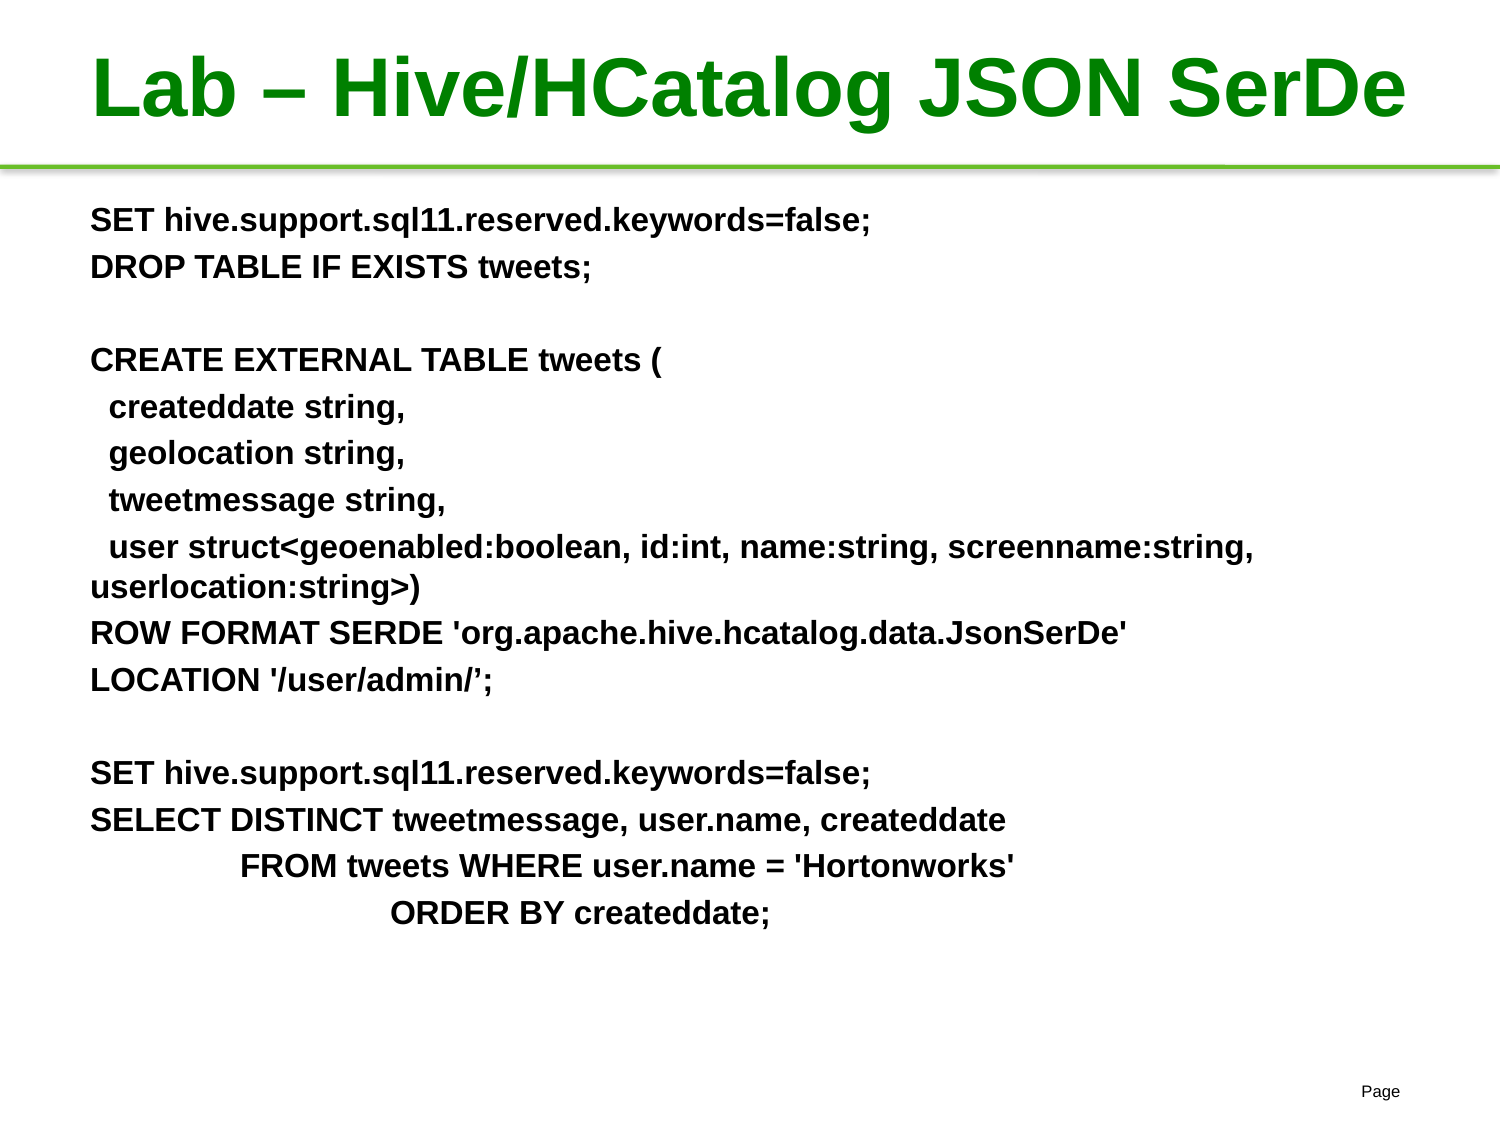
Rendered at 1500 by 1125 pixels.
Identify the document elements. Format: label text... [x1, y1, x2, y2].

slide_number Page [1074, 1060, 1425, 1121]
list SET hive.support.sql11.reserved.keywords=false; DROP TABLE IF EXISTS tweets; CREATE EXTERNAL TABLE tweets ( createddate string, geolocation string, tweetmessage string, user struct<geoenabled:boolean, id:int, name:string, screenname:string, userlocation:string>) ROW FORMAT SERDE 'org.apache.hive.hcatalog.data.JsonSerDe' LOCATION '/user/admin/’; SET hive.support.sql11.reserved.keywords=false; SELECT DISTINCT tweetmessage, user.name, createddate FROM tweets WHERE user.name = 'Hortonworks' ORDER BY createddate; [75, 191, 1425, 1004]
title Lab – Hive/HCatalog JSON SerDe [75, 0, 1425, 167]
